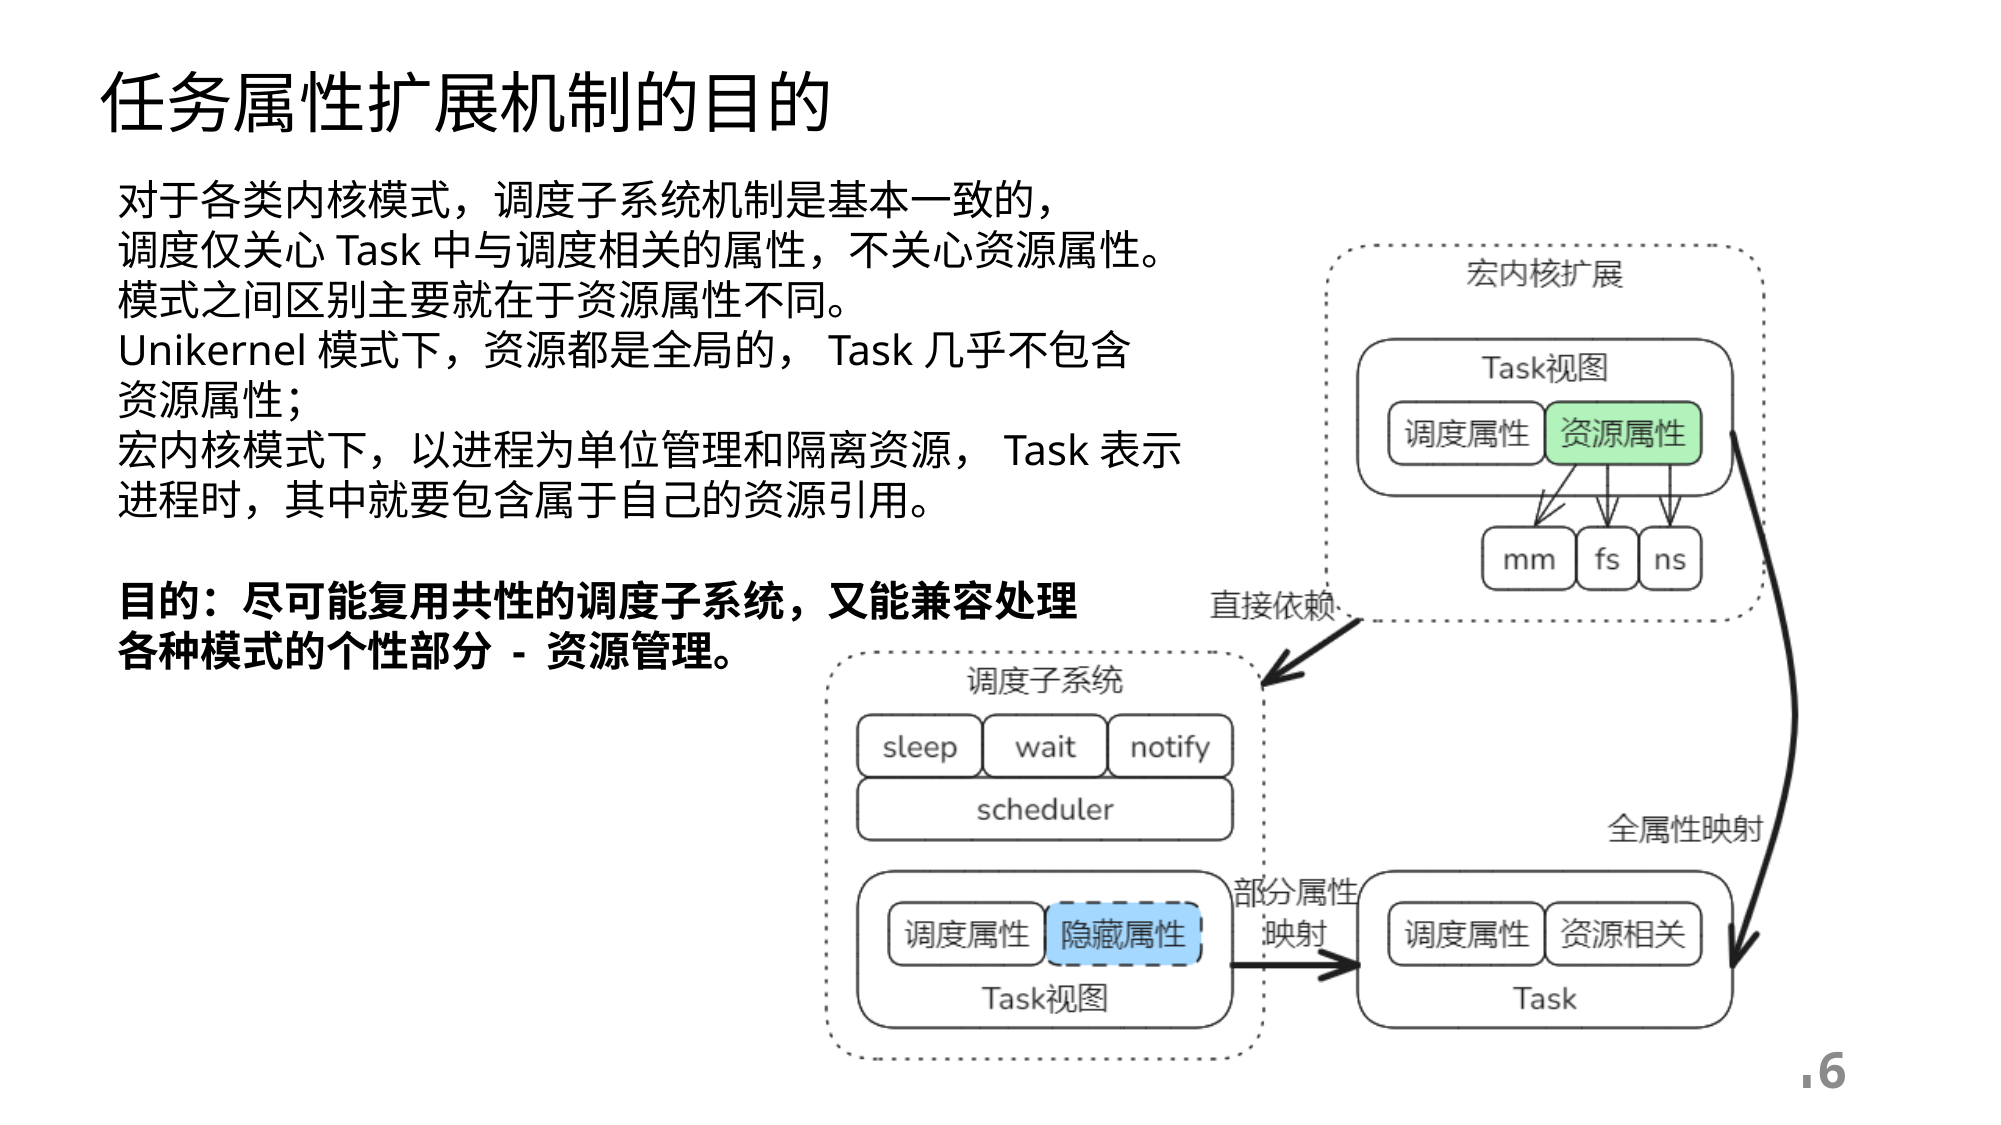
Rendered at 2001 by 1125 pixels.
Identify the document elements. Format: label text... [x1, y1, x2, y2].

picture [810, 230, 1811, 1075]
slide_number 16 [1412, 1042, 1863, 1103]
text_box 任务属性扩展机制的目的 [84, 53, 1402, 149]
text_box 对于各类内核模式，调度子系统机制是基本一致的， 调度仅关心Task中与调度相关的属性，不关心资源属性。 模式之间区别主要就在于资源属性不同。 Unikernel模式下，资源都是全局的，Task几乎不包含 资源属性； 宏内核模式下，以进程为单位管理和隔离资源，Task表示 进程时，其中就要包含属于自己的资源引用。 目的：尽可能复用共性的调度子系统，又能兼容处理 各种模式的个性部分 - 资源管理。 [102, 166, 1198, 682]
